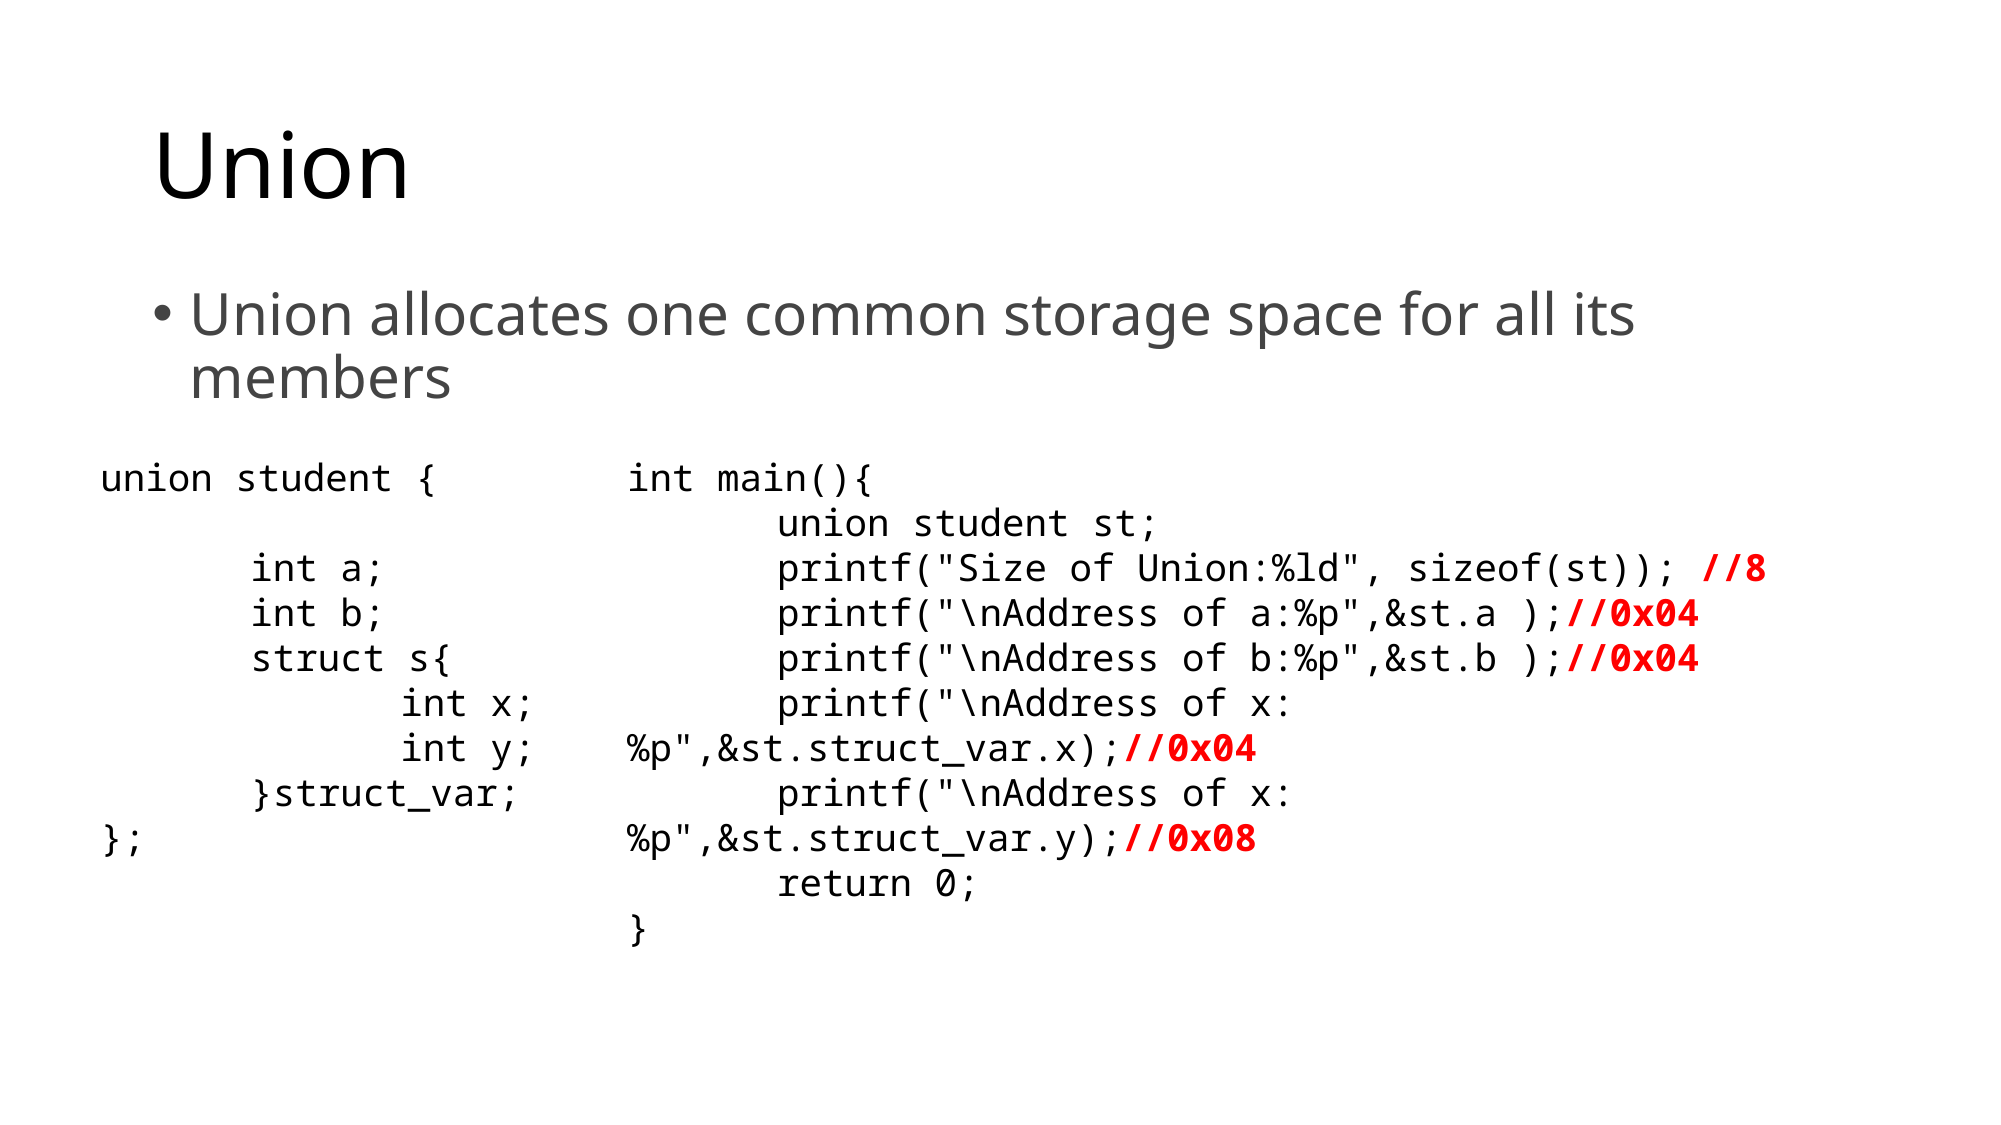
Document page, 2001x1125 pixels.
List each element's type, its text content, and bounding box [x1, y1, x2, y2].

title Union [137, 59, 1863, 277]
list Union allocates one common storage space for all its members [137, 277, 1863, 376]
text_box int main(){ union student st; printf("Size of Union:%ld", sizeof(st)); //8 printf("\nAddress of a:%p",&st.a );//0x04 printf("\nAddress of b:%p",&st.b );//0x04 printf("\nAddress of x:%p",&st.struct_var.x);//0x04 printf("\nAddress of x:%p",&st.struct_var.y);//0x08 return 0; } [612, 446, 1863, 1002]
text_box union student { int a; int b; struct s{ int x; int y; }struct_var; }; [85, 446, 581, 912]
